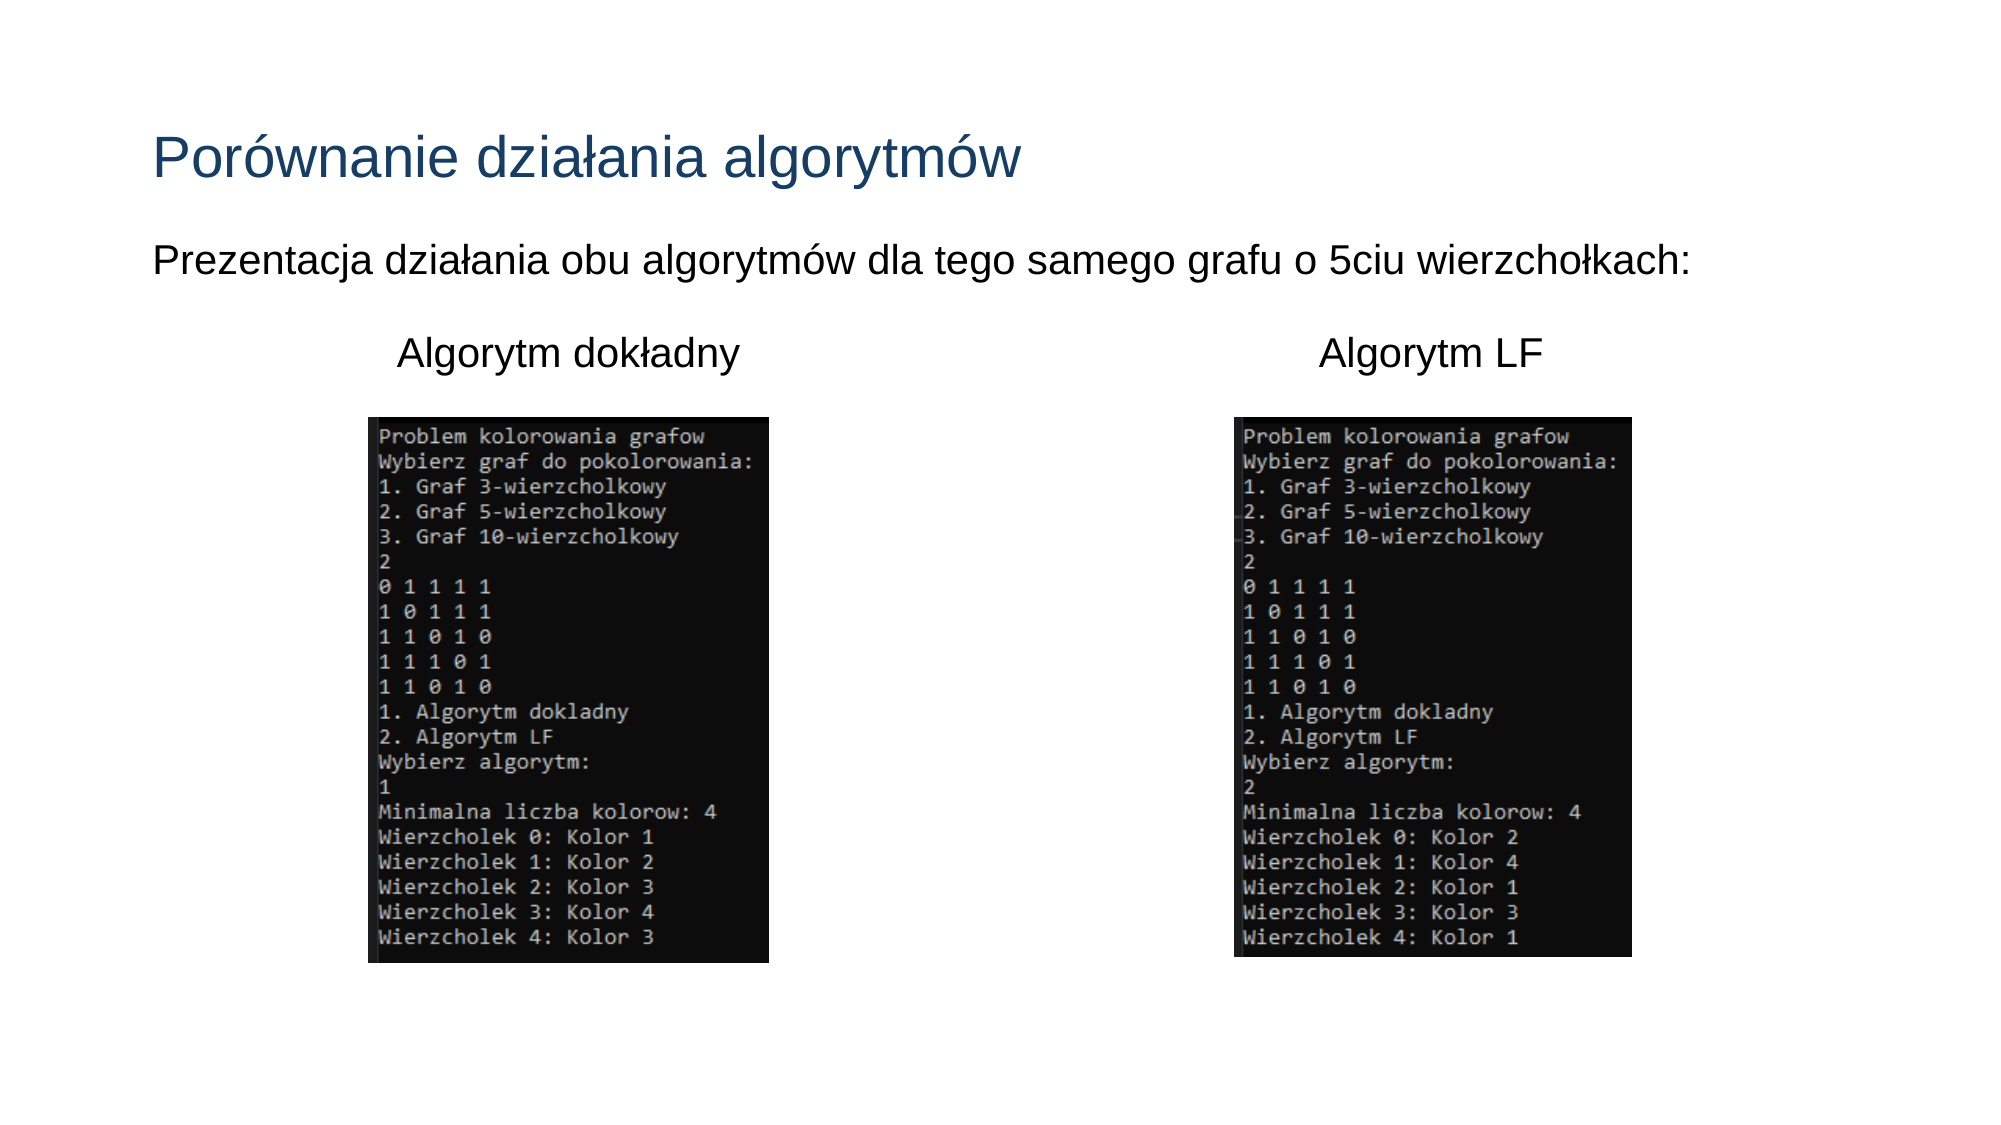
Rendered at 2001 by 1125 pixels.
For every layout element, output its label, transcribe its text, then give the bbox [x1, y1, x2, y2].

text_box Algorytm dokładny [137, 325, 999, 418]
picture [1233, 417, 1632, 958]
text_box Prezentacja działania obu algorytmów dla tego samego grafu o 5ciu wierzchołkach: [137, 231, 1863, 325]
text_box Algorytm LF [999, 325, 1863, 418]
picture [368, 417, 770, 964]
title Porównanie działania algorytmów [137, 49, 1863, 231]
